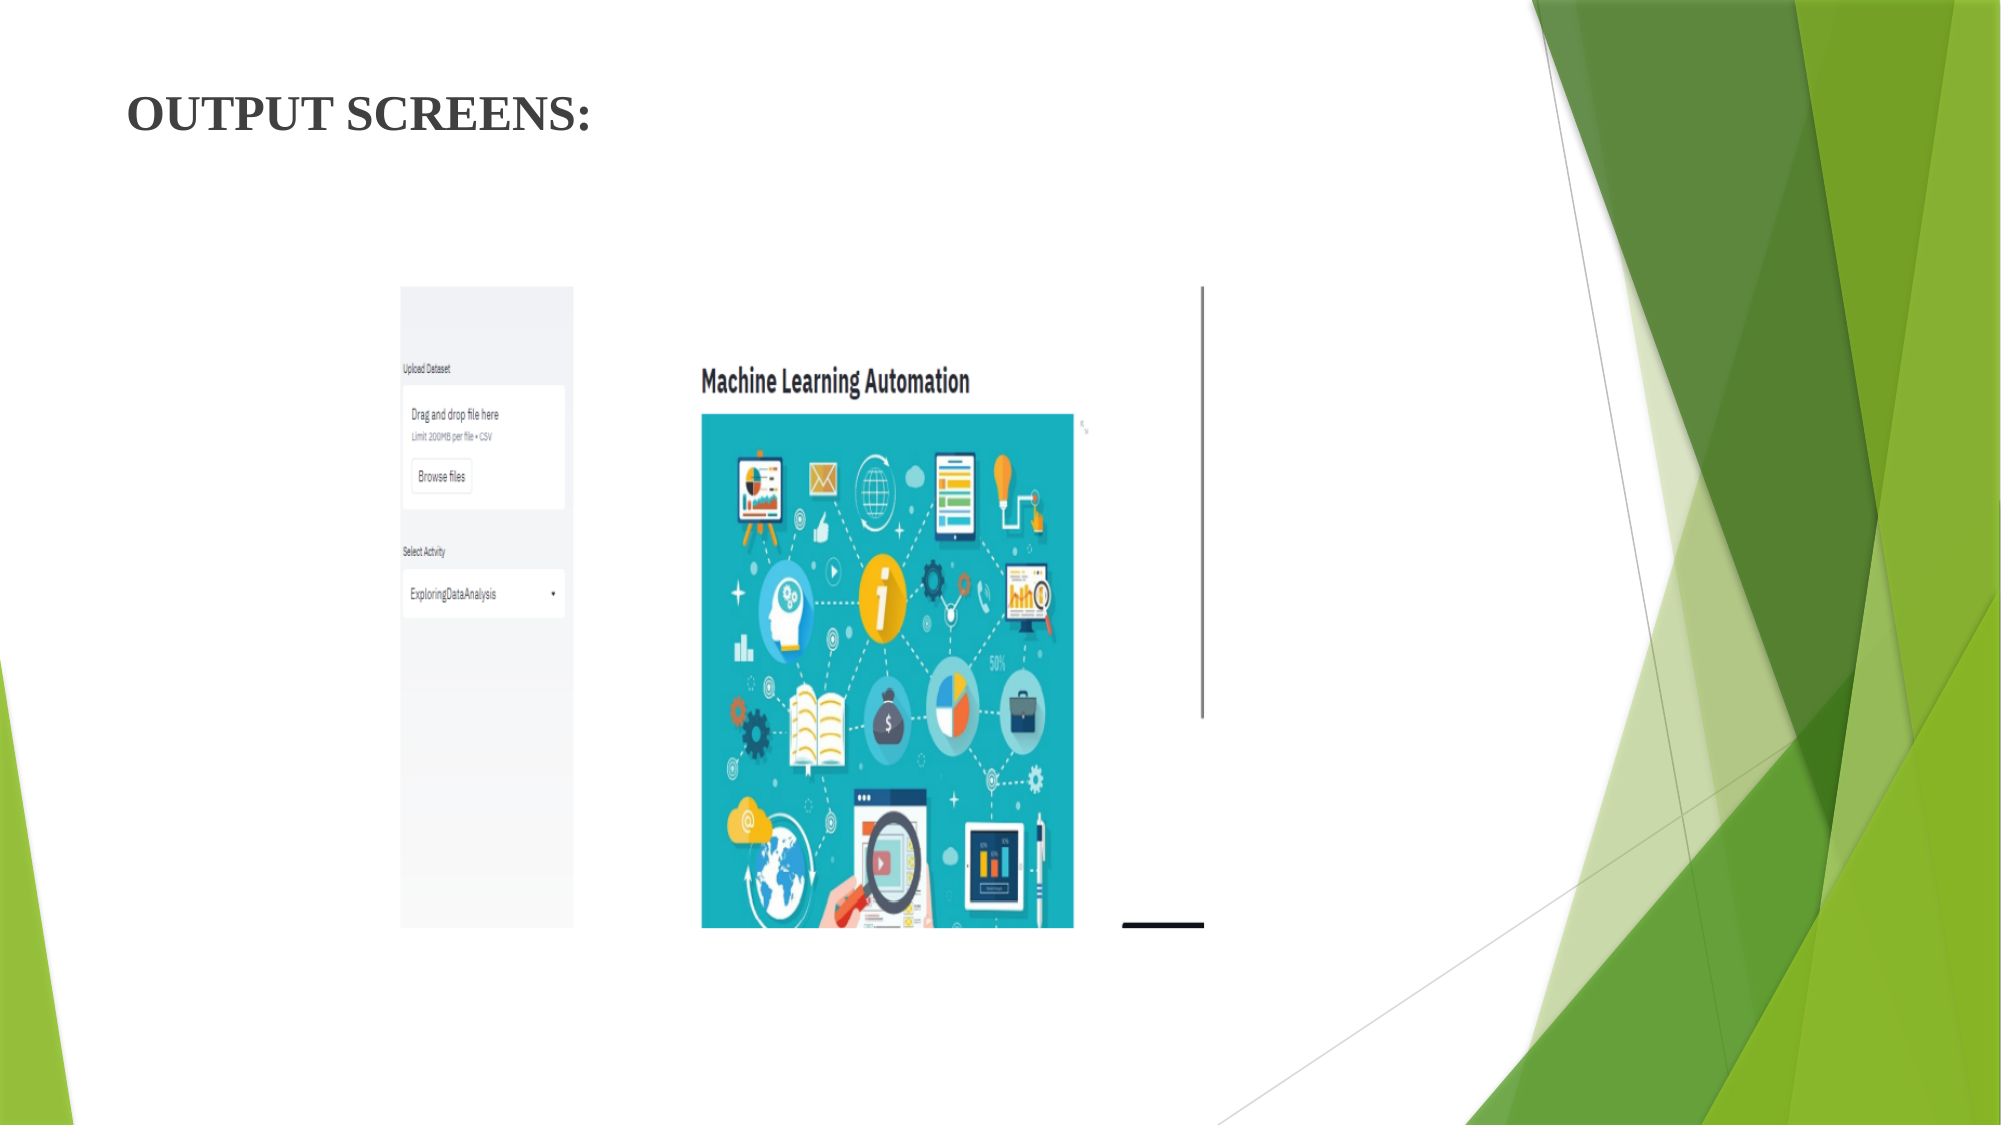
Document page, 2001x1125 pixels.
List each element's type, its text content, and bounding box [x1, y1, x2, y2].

picture [367, 252, 1256, 952]
list OUTPUT SCREENS: [111, 72, 1522, 150]
